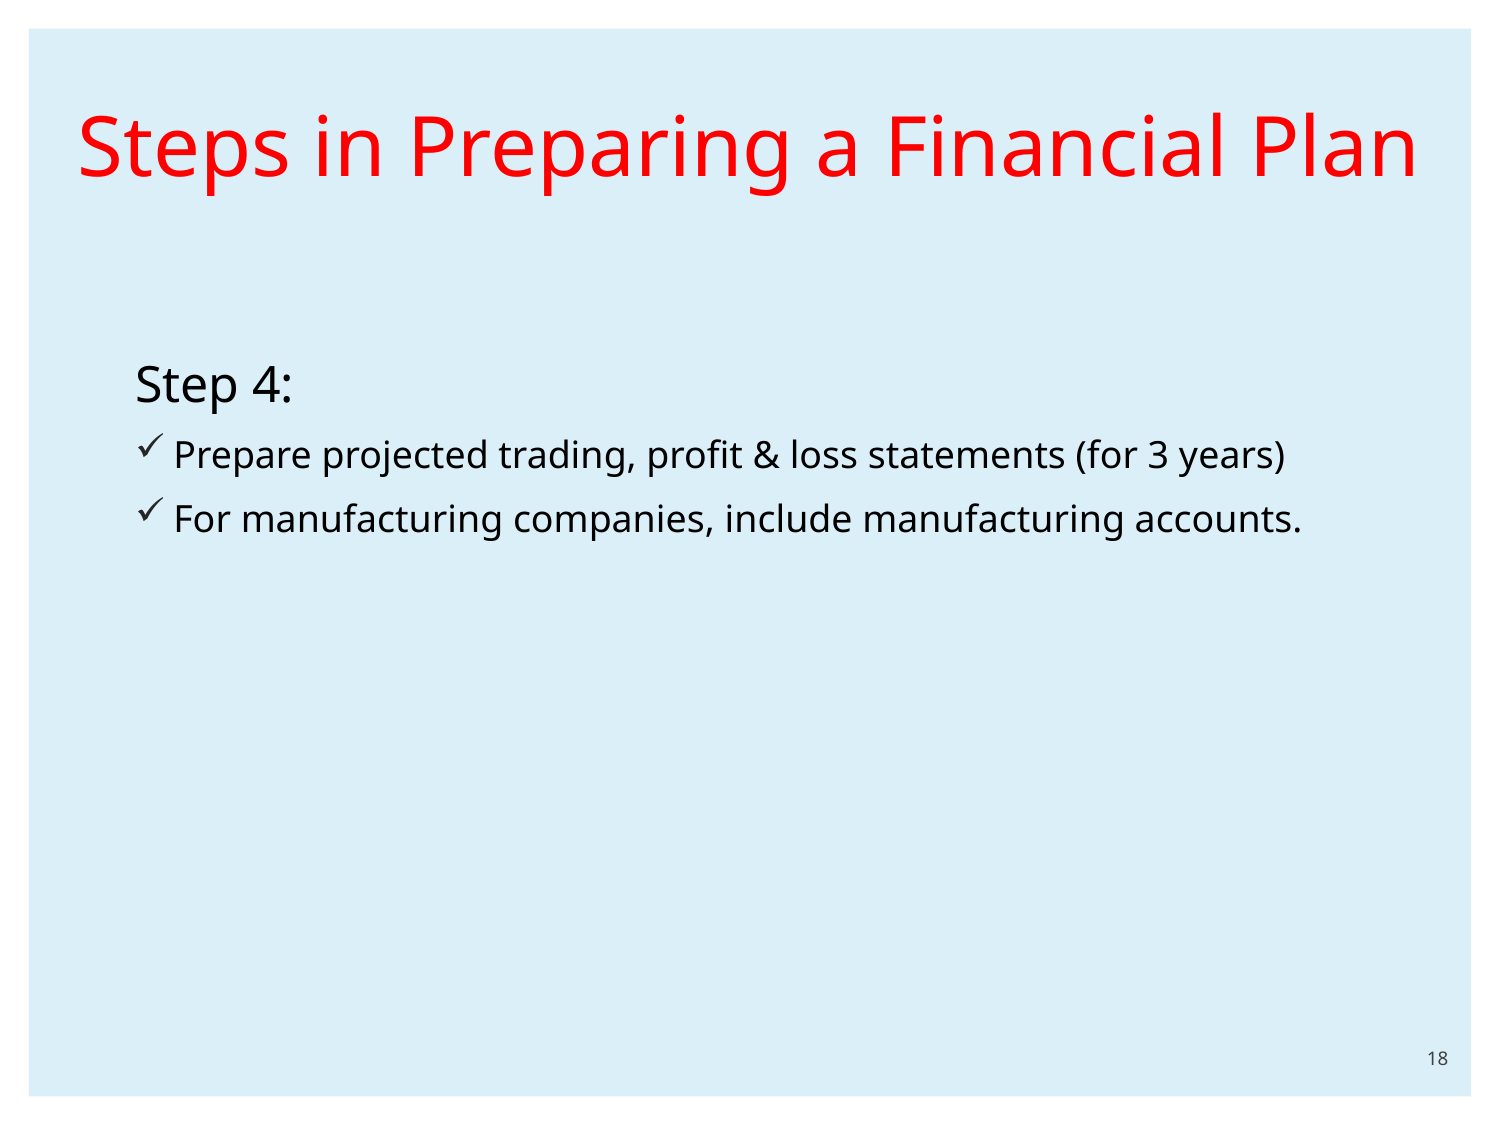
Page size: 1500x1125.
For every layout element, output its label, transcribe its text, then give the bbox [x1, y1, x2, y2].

slide_number 18 [1283, 1035, 1464, 1080]
title Steps in Preparing a Financial Plan [62, 37, 1475, 263]
list Step 4: Prepare projected trading, profit & loss statements (for 3 years) For manufacturing companies, include manufacturing accounts. [120, 345, 1380, 990]
